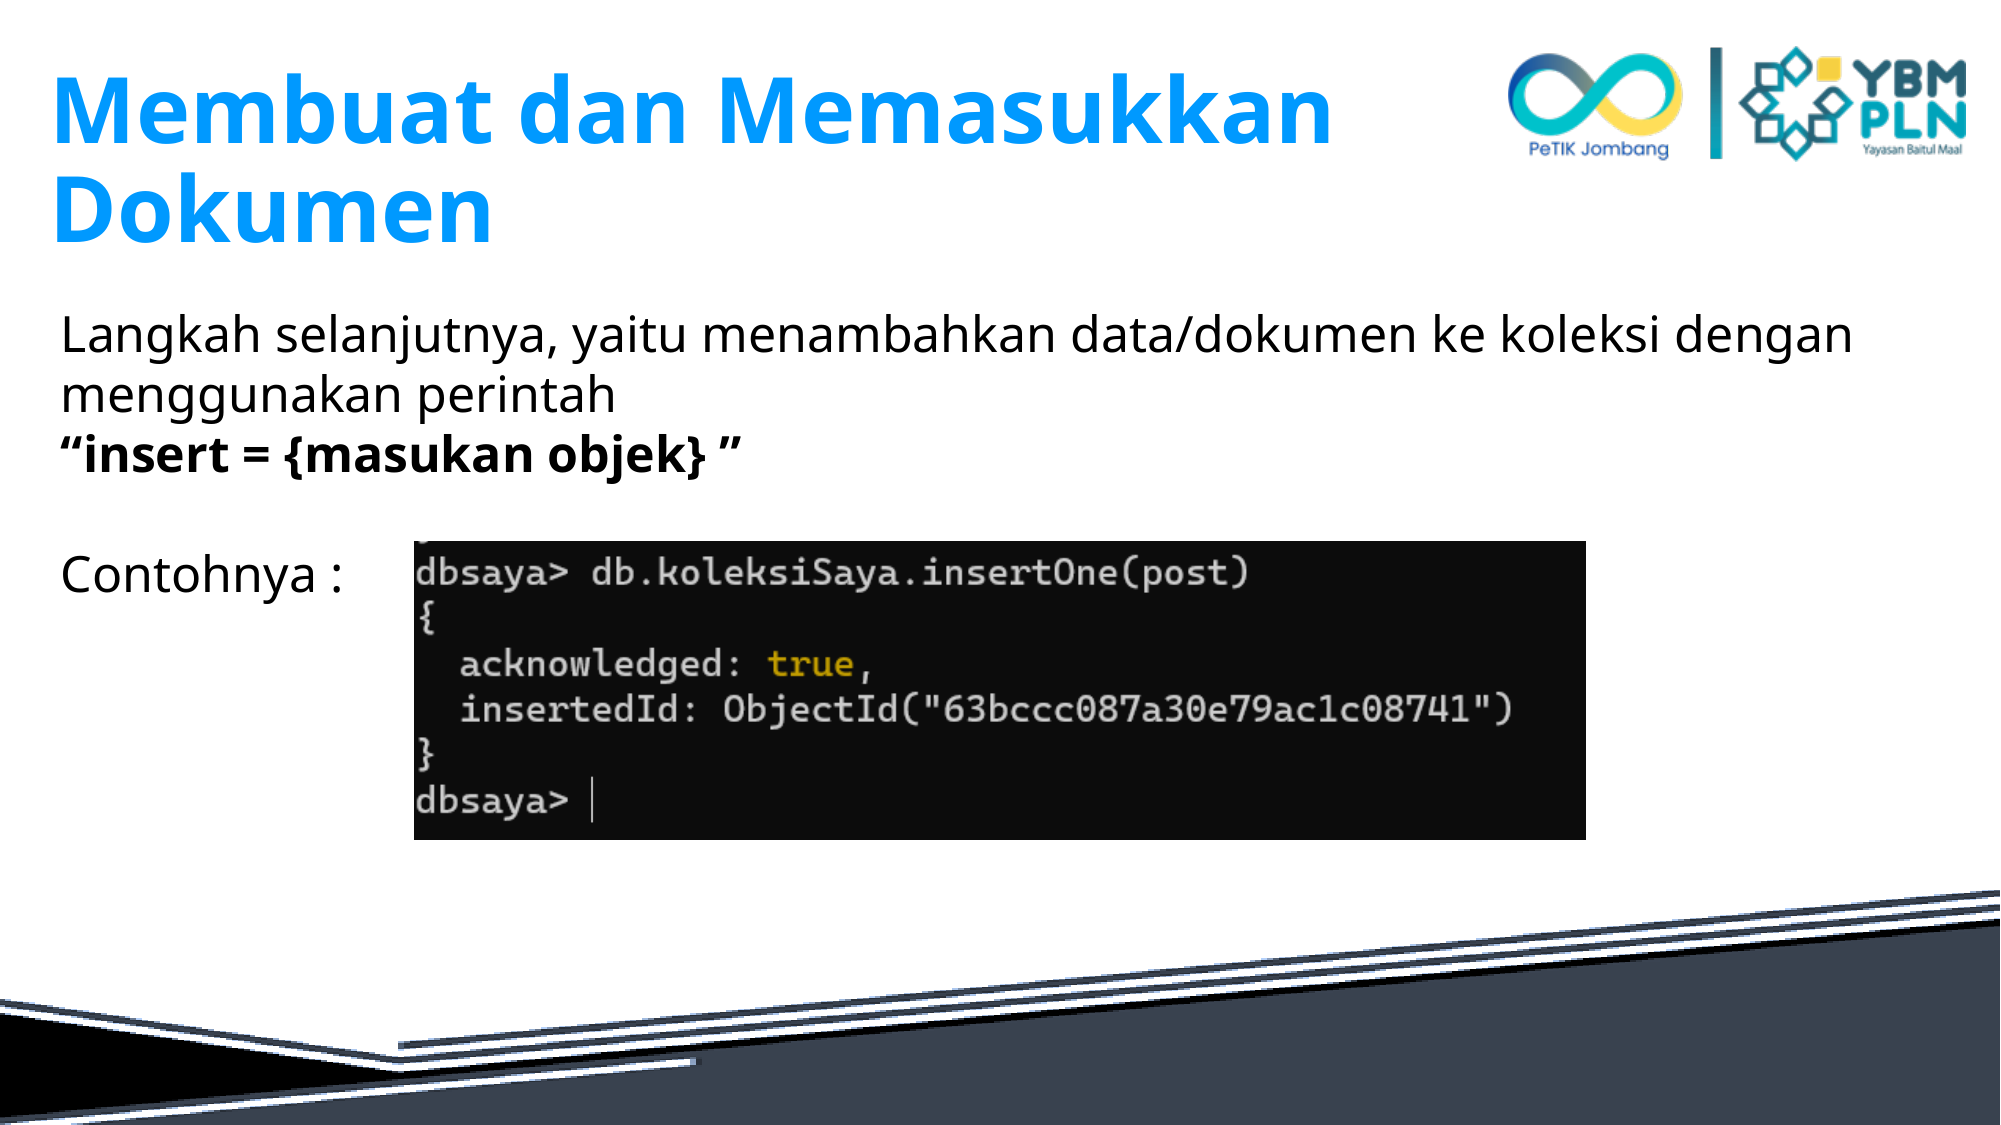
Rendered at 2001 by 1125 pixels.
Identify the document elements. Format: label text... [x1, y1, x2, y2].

text_box Membuat dan Memasukkan Dokumen [34, 62, 1464, 264]
picture [1508, 45, 1966, 162]
text_box Langkah selanjutnya, yaitu menambahkan data/dokumen ke koleksi dengan menggunakan perintah “insert = {masukan objek} ” Contohnya : [46, 295, 1871, 610]
picture [0, 890, 2000, 1125]
picture [414, 541, 1586, 840]
